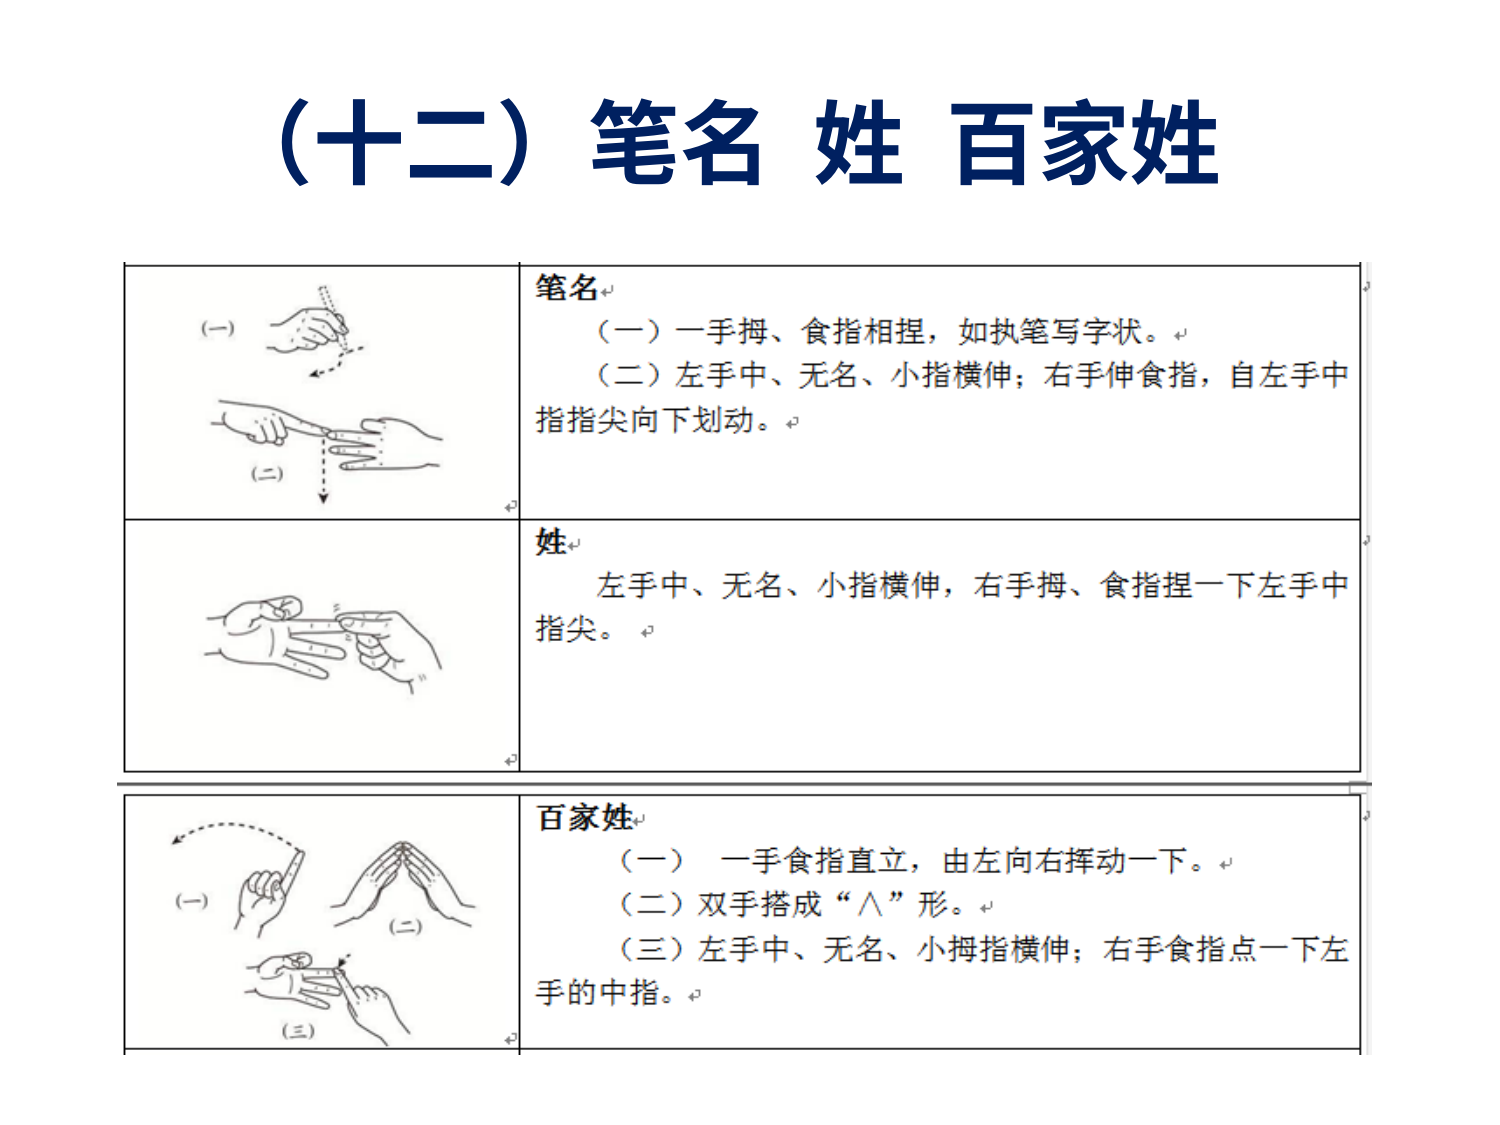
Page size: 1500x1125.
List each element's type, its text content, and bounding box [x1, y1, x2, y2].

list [116, 262, 1372, 1055]
title （十二）笔名 姓 百家姓 [46, 46, 1397, 235]
